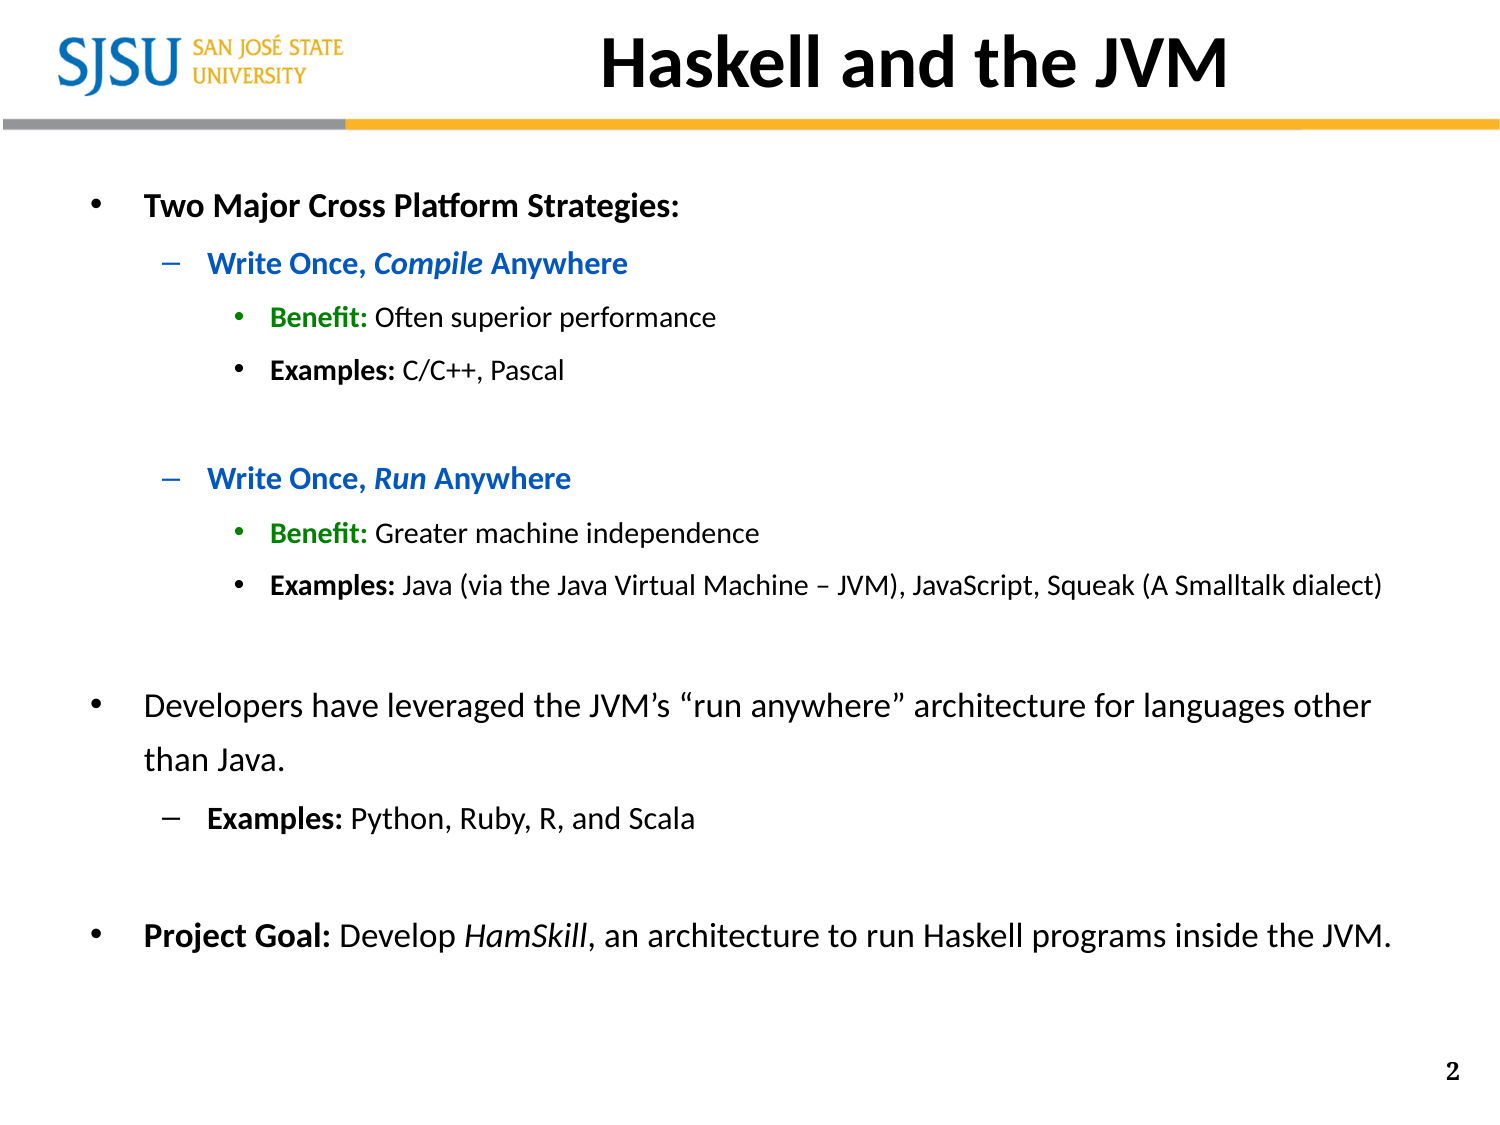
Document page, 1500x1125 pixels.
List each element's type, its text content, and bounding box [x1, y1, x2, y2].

list Two Major Cross Platform Strategies: Write Once, Compile Anywhere Benefit: Often superior performance Examples: C/C++, Pascal Write Once, Run Anywhere Benefit: Greater machine independence Examples: Java (via the Java Virtual Machine – JVM), JavaScript, Squeak (A Smalltalk dialect) Developers have leveraged the JVM’s “run anywhere” architecture for languages other than Java. Examples: Python, Ruby, R, and Scala Project Goal: Develop HamSkill, an architecture to run Haskell programs inside the JVM. [74, 161, 1419, 1073]
picture [3, 0, 1500, 708]
slide_number 2 [1315, 1042, 1475, 1103]
title Haskell and the JVM [354, 12, 1477, 104]
